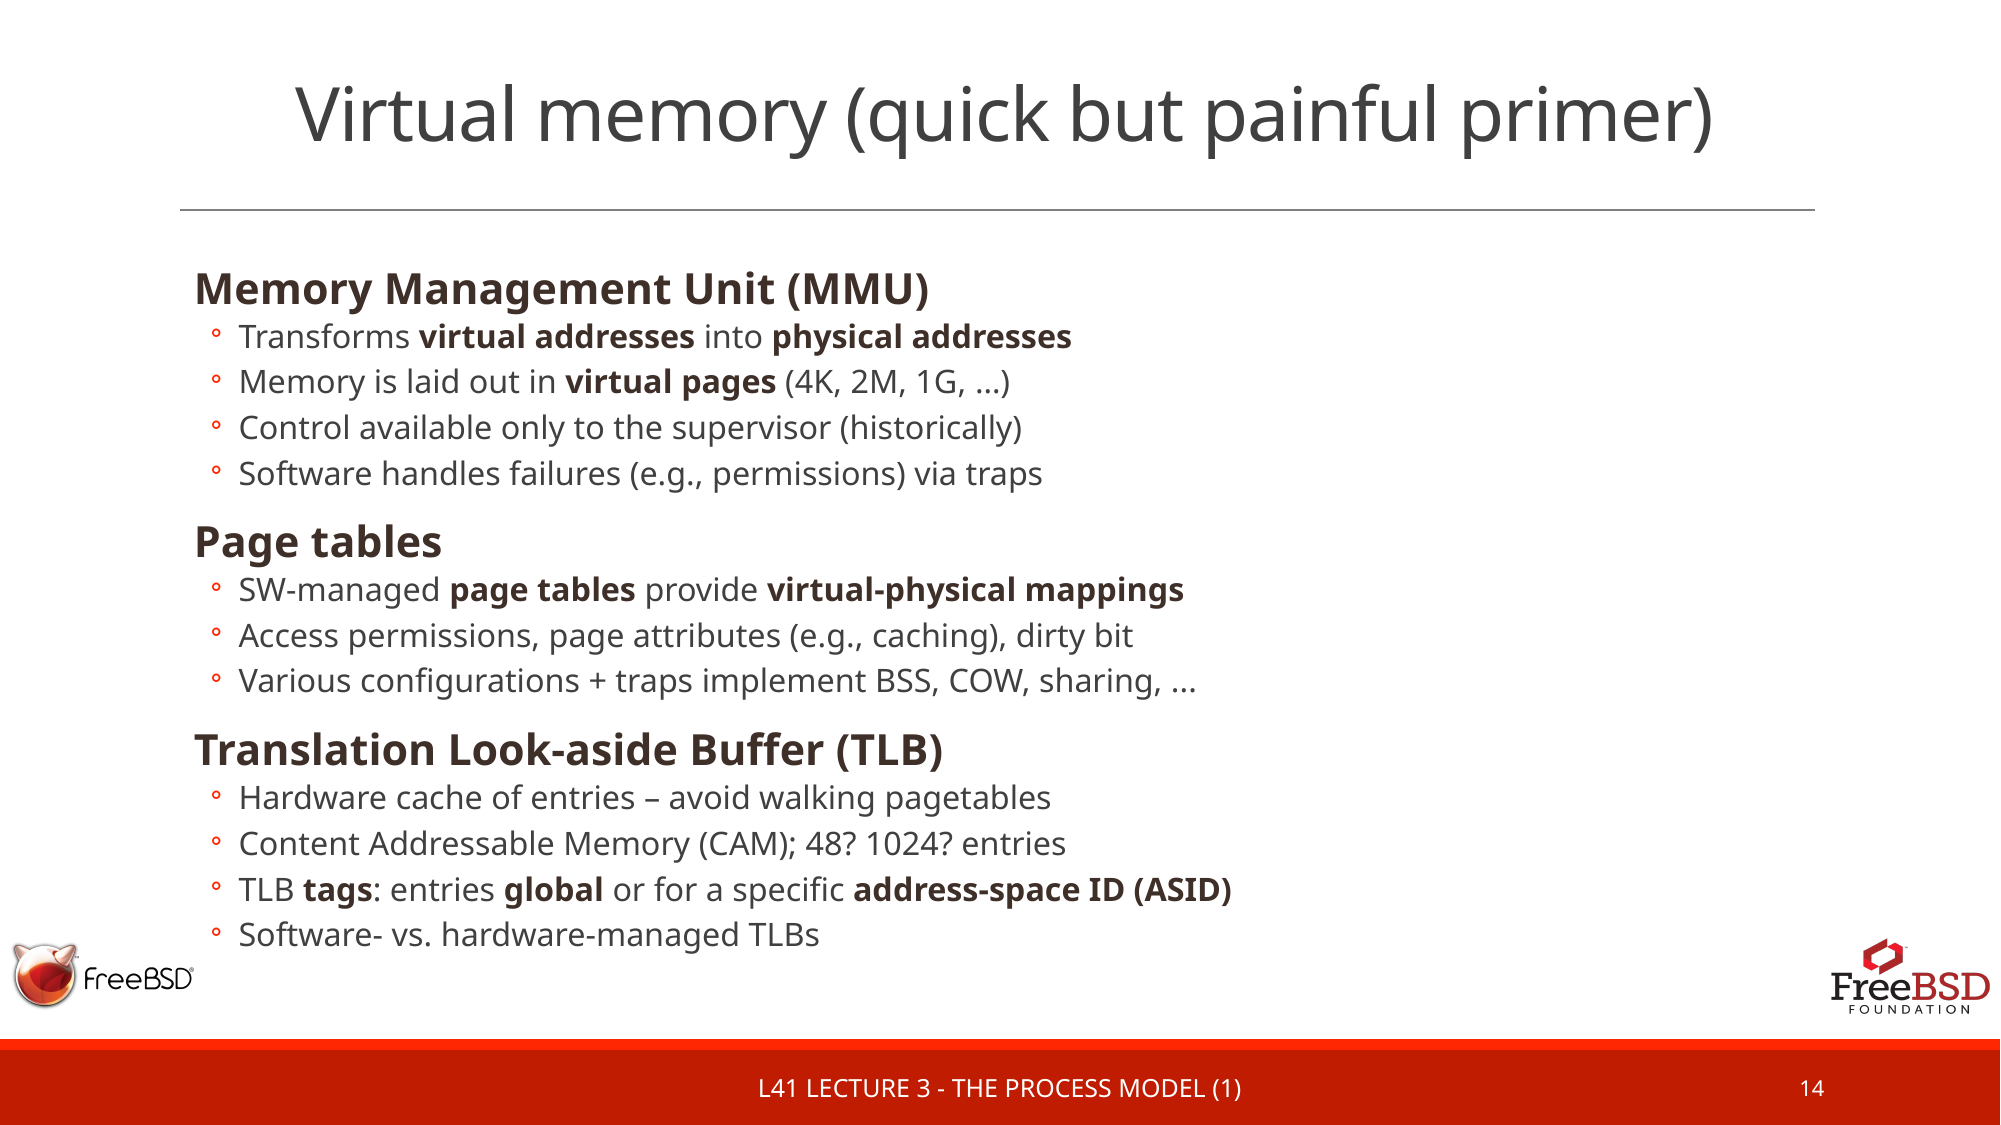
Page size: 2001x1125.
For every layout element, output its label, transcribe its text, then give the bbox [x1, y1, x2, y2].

list Memory Management Unit (MMU) Transforms virtual addresses into physical addresses Memory is laid out in virtual pages (4K, 2M, 1G, …) Control available only to the supervisor (historically) Software handles failures (e.g., permissions) via traps Page tables SW-managed page tables provide virtual-physical mappings Access permissions, page attributes (e.g., caching), dirty bit Various configurations + traps implement BSS, COW, sharing, ... Translation Look-aside Buffer (TLB) Hardware cache of entries – avoid walking pagetables Content Addressable Memory (CAM); 48? 1024? entries TLB tags: entries global or for a specific address-space ID (ASID) Software- vs. hardware-managed TLBs [180, 259, 1830, 963]
footer L41 Lecture 3 - The Process Model (1) [604, 1059, 1396, 1120]
picture [0, 931, 194, 1021]
slide_number 14 [1624, 1059, 1840, 1120]
title Virtual memory (quick but painful primer) [180, 47, 1830, 191]
